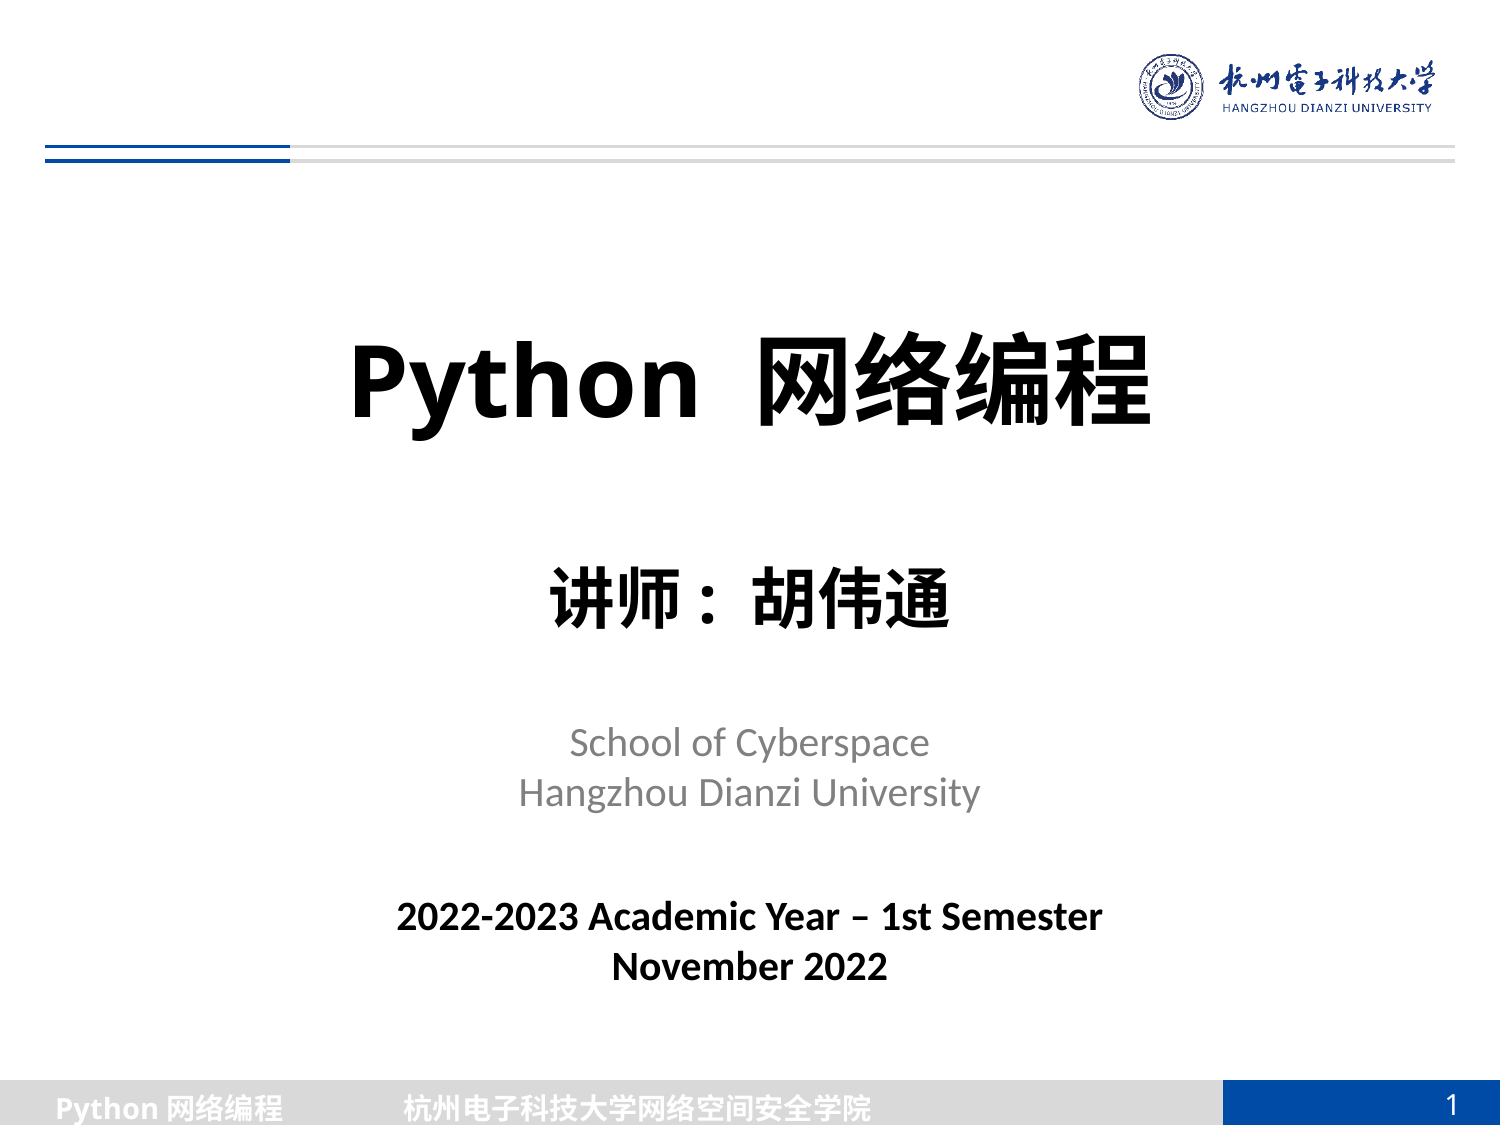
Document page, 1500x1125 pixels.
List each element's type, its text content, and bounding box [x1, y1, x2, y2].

text_box Python 网络编程 [331, 259, 1169, 445]
picture [1137, 50, 1435, 123]
text_box 2022-2023 Academic Year – 1st Semester November 2022 [374, 881, 1125, 997]
text_box School of Cyberspace Hangzhou Dianzi University [448, 706, 1052, 822]
text_box 讲师: 胡伟通 [534, 549, 966, 645]
